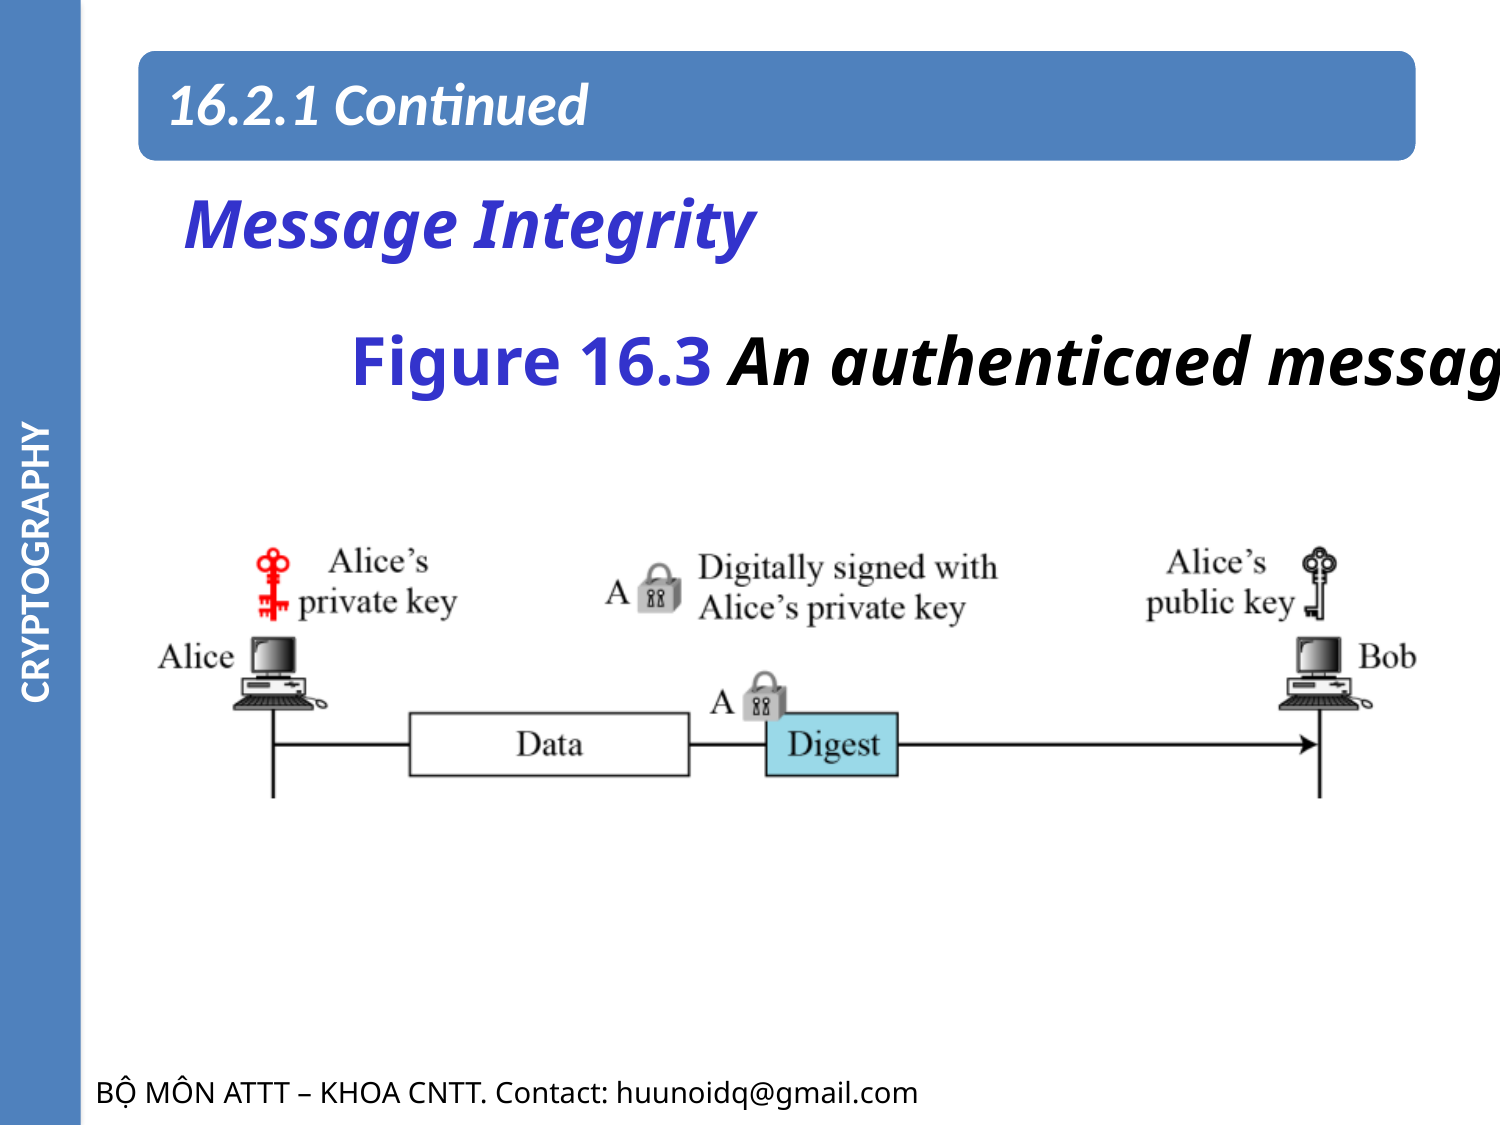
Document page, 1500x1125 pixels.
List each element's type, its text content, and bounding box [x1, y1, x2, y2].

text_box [135, 47, 1418, 164]
text_box Figure 16.3 An authenticaed message [350, 318, 1292, 418]
text_box CRYPTOGRAPHY [0, 0, 84, 1125]
picture [135, 518, 1437, 820]
text_box Message Integrity [168, 174, 1418, 269]
text_box BỘ MÔN ATTT – KHOA CNTT. Contact: huunoidq@gmail.com [80, 1067, 1500, 1117]
